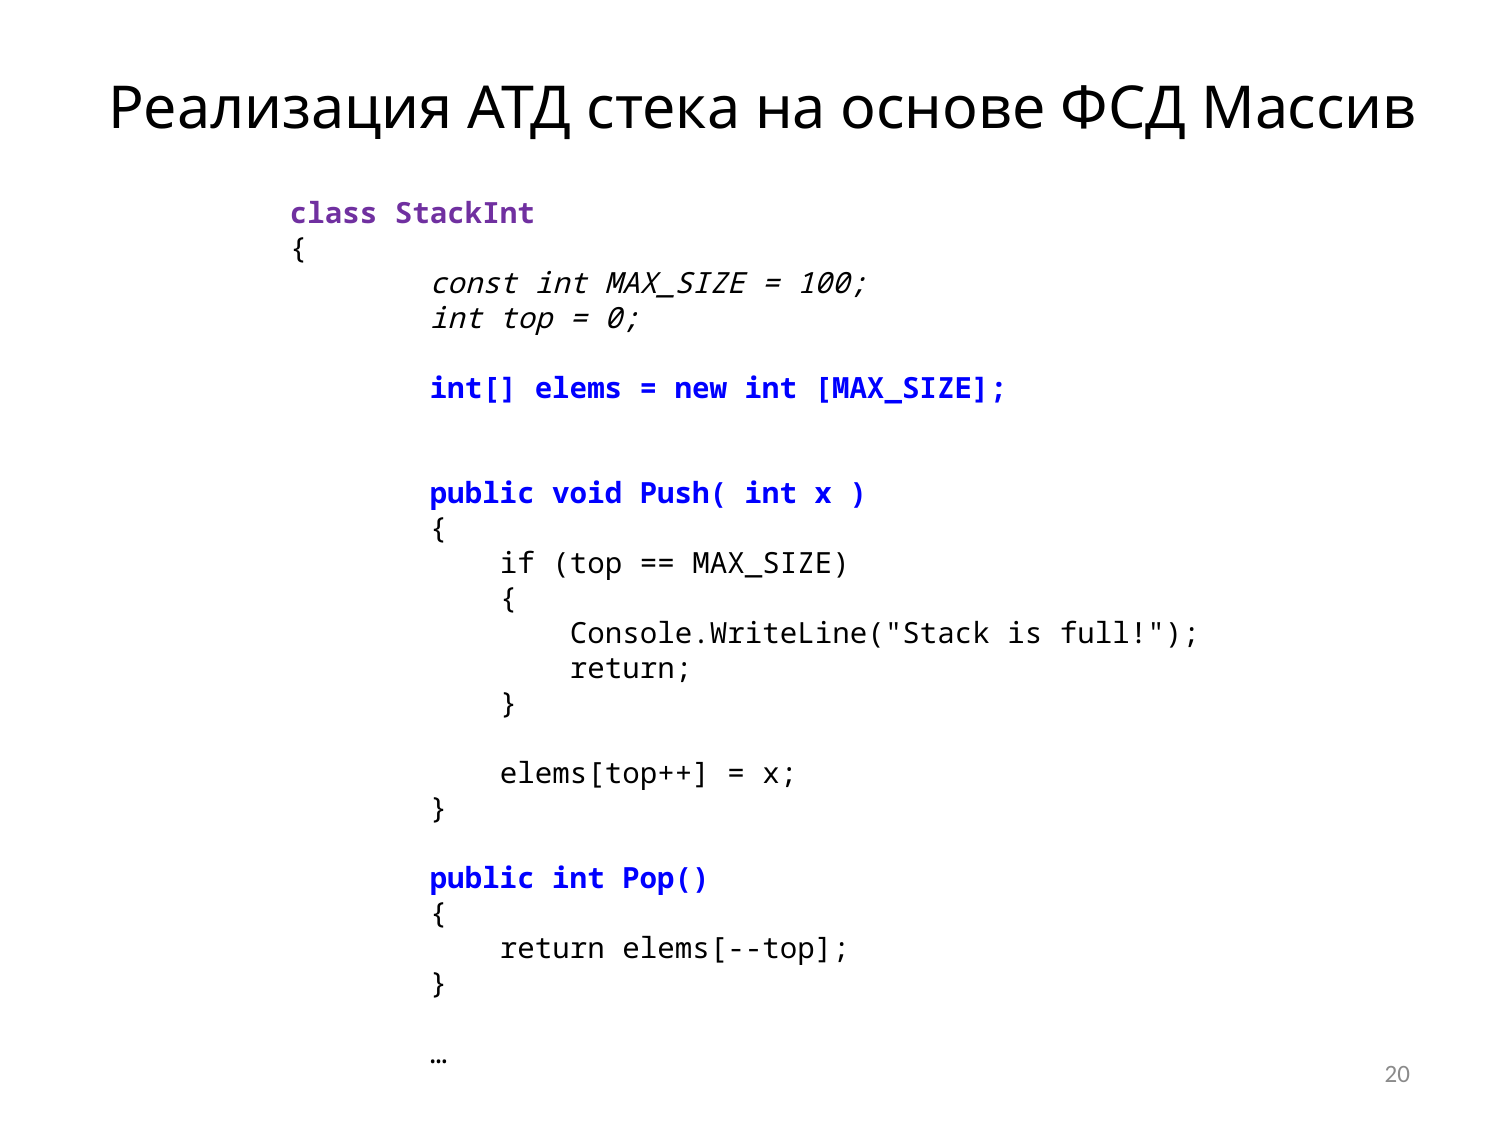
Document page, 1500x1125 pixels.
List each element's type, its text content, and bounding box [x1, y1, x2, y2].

text_box class StackInt { const int MAX_SIZE = 100; int top = 0; int[] elems = new int [MAX_SIZE]; public void Push( int x ) { if (top == MAX_SIZE) { Console.WriteLine("Stack is full!"); return; } elems[top++] = x; } public int Pop() { return elems[--top]; } … [274, 187, 1388, 1077]
slide_number 20 [1074, 1042, 1425, 1103]
text_box Реализация АТД стека на основе ФСД Массив [87, 62, 1438, 150]
